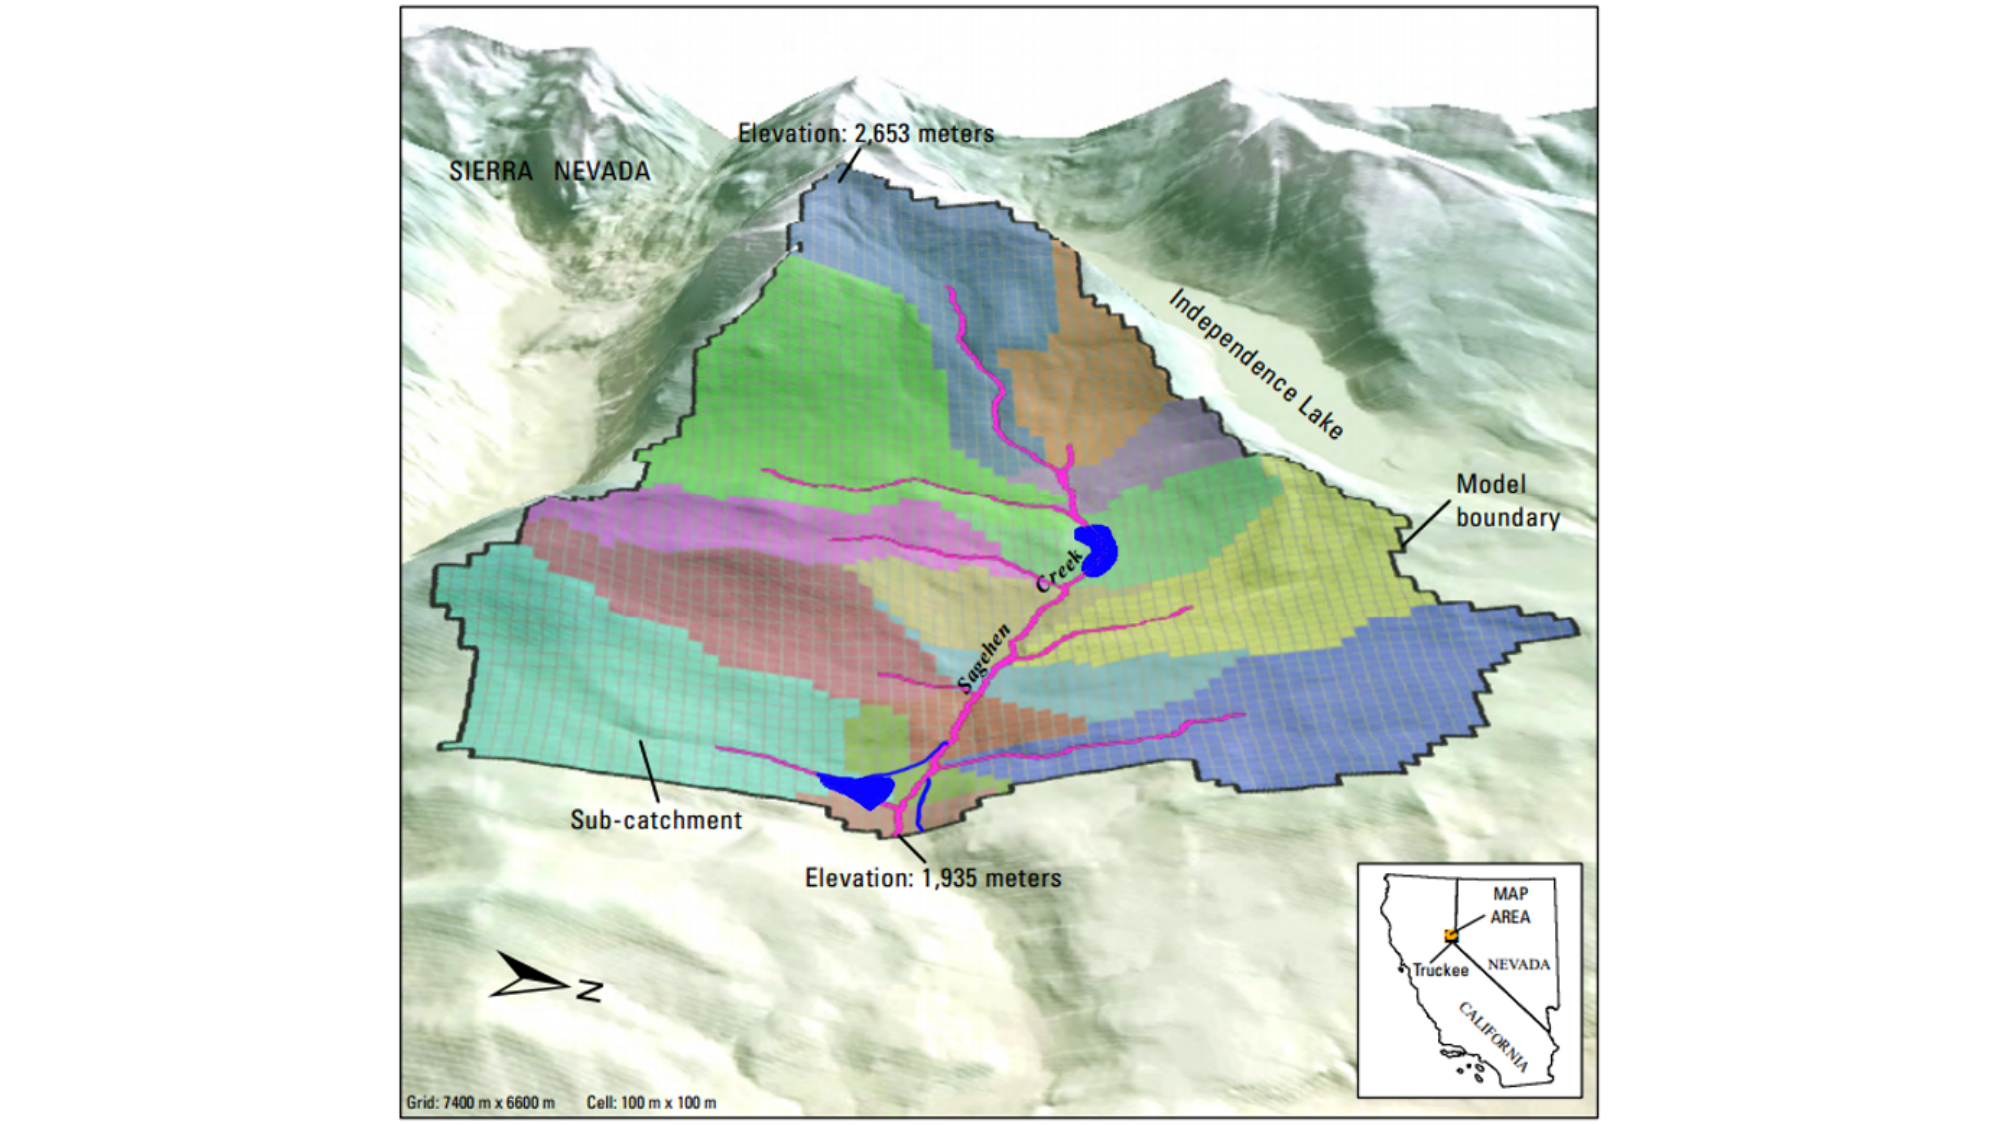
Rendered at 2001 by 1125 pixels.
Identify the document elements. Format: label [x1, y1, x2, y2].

picture [394, 0, 1606, 1125]
